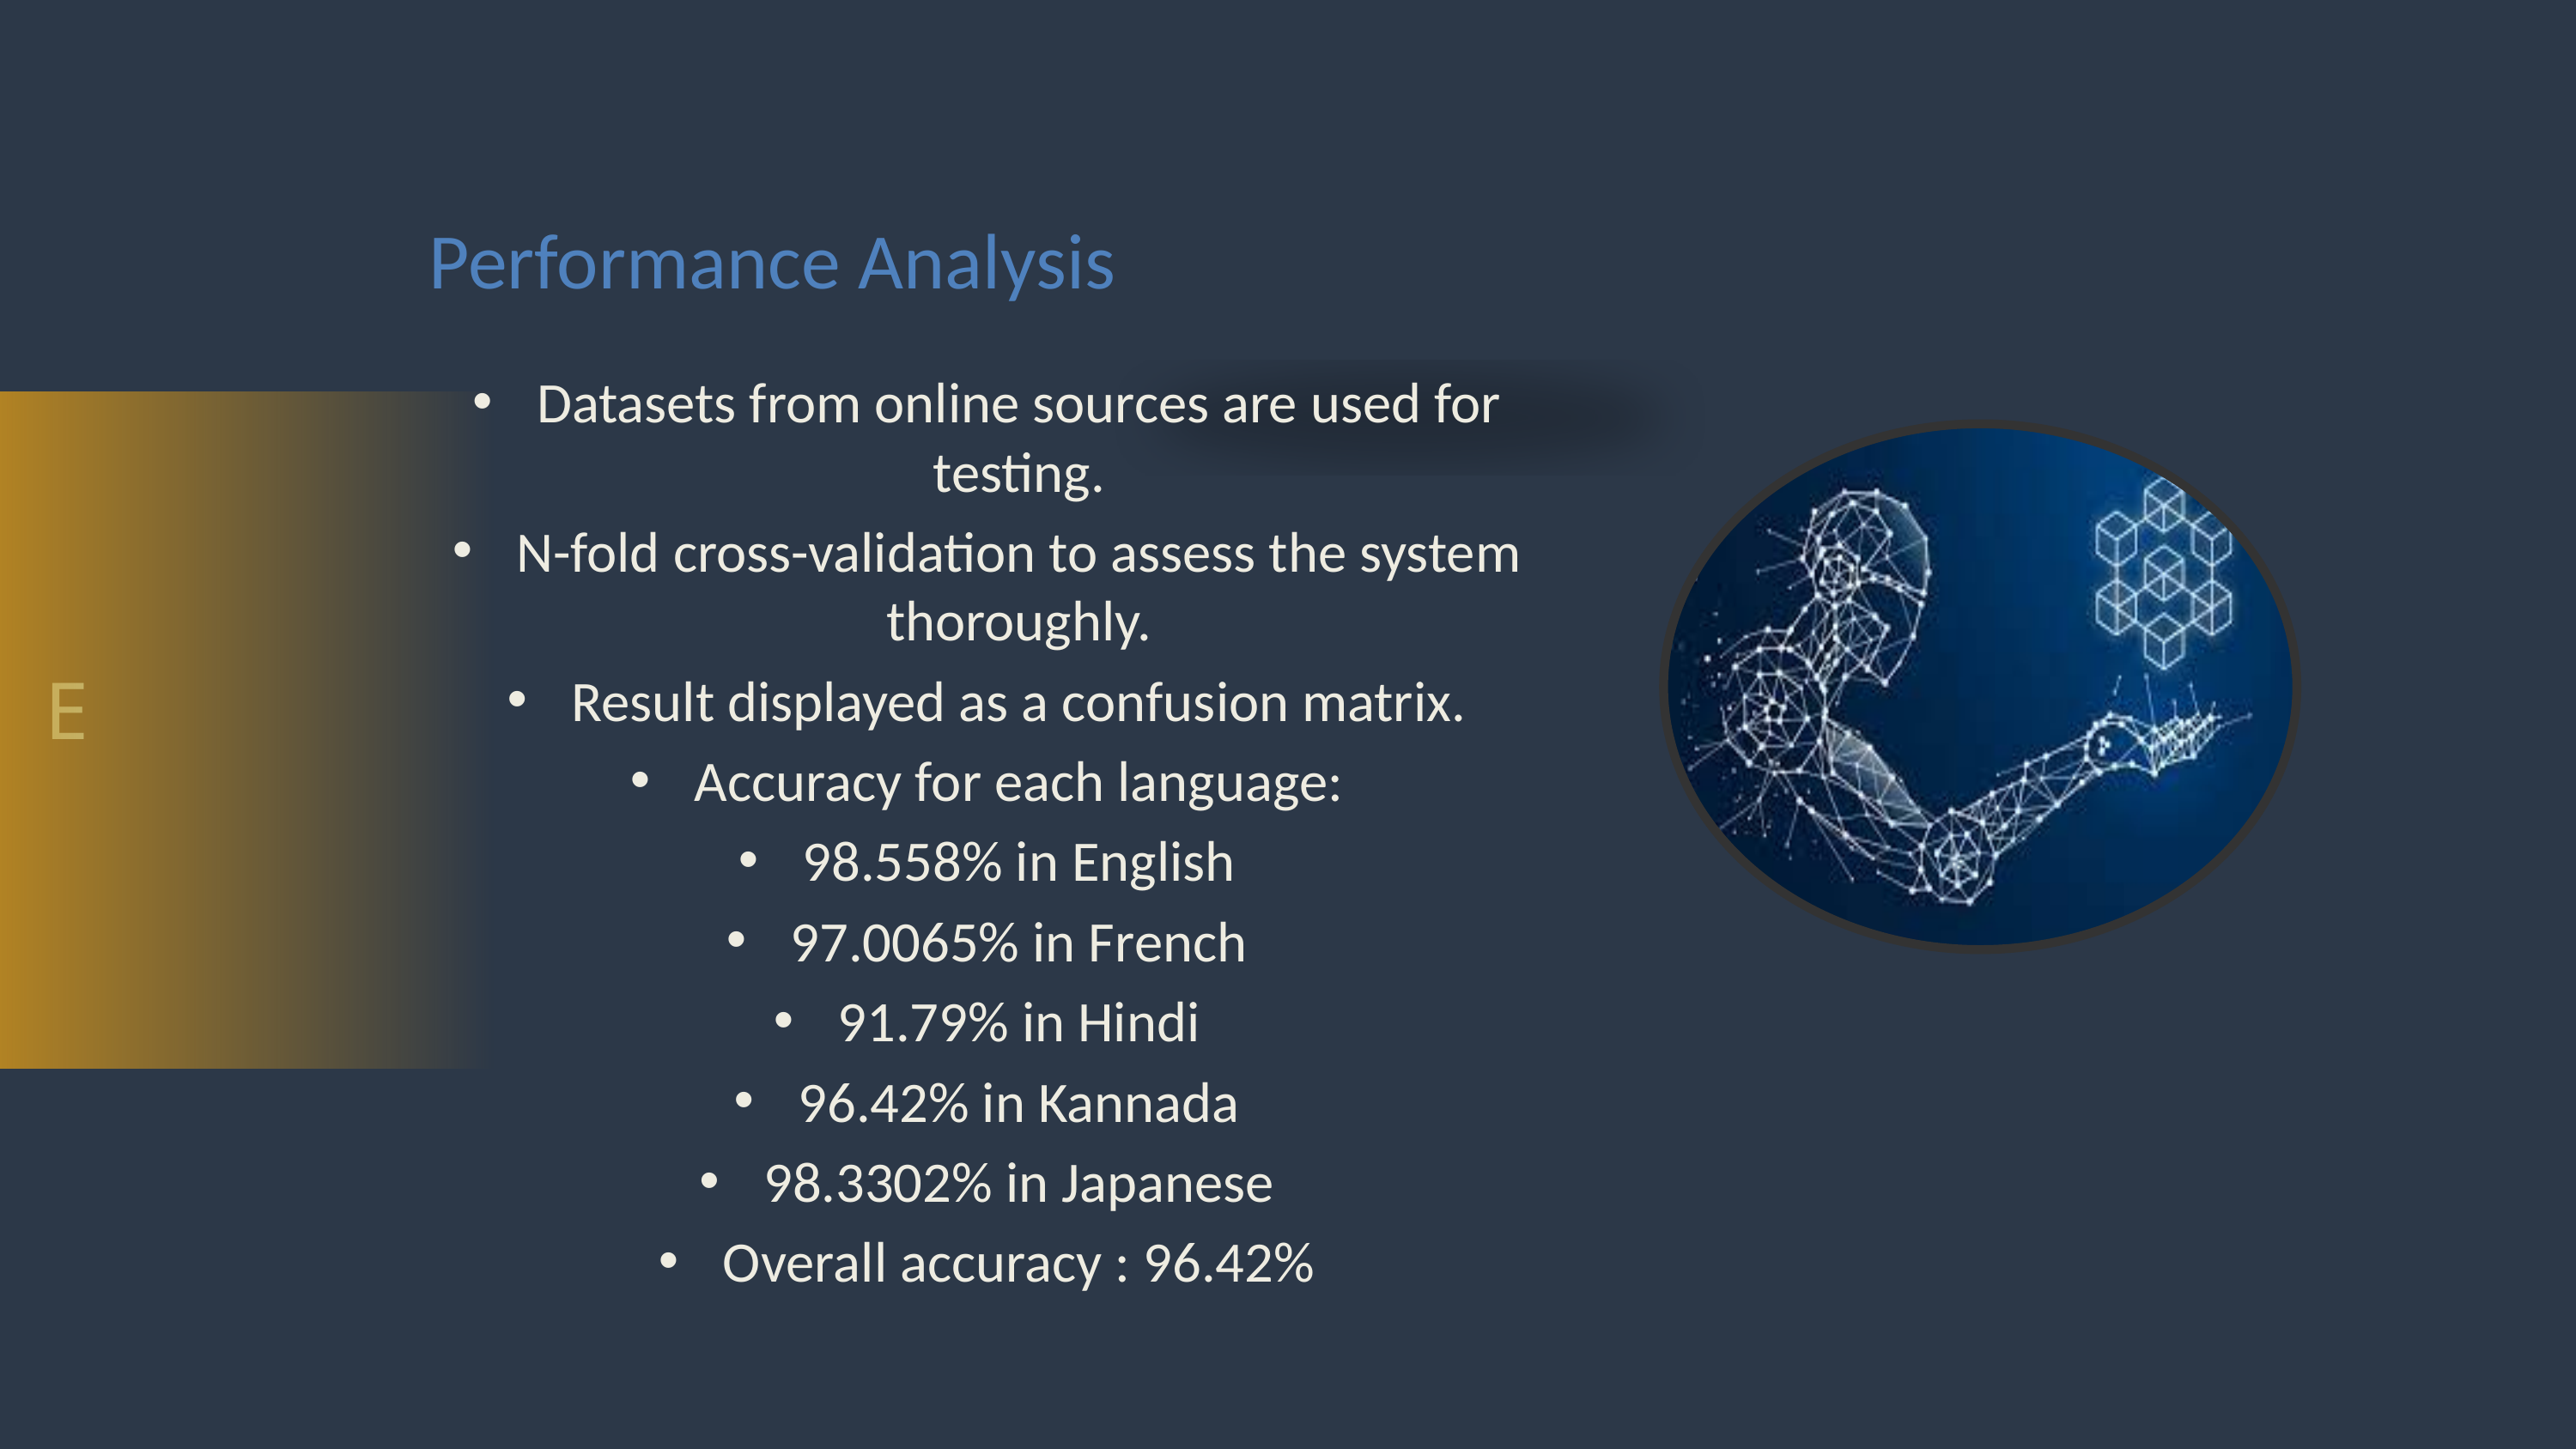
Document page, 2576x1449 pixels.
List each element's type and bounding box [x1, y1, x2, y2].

text_box [0, 0, 2576, 1449]
picture [1663, 423, 2298, 950]
